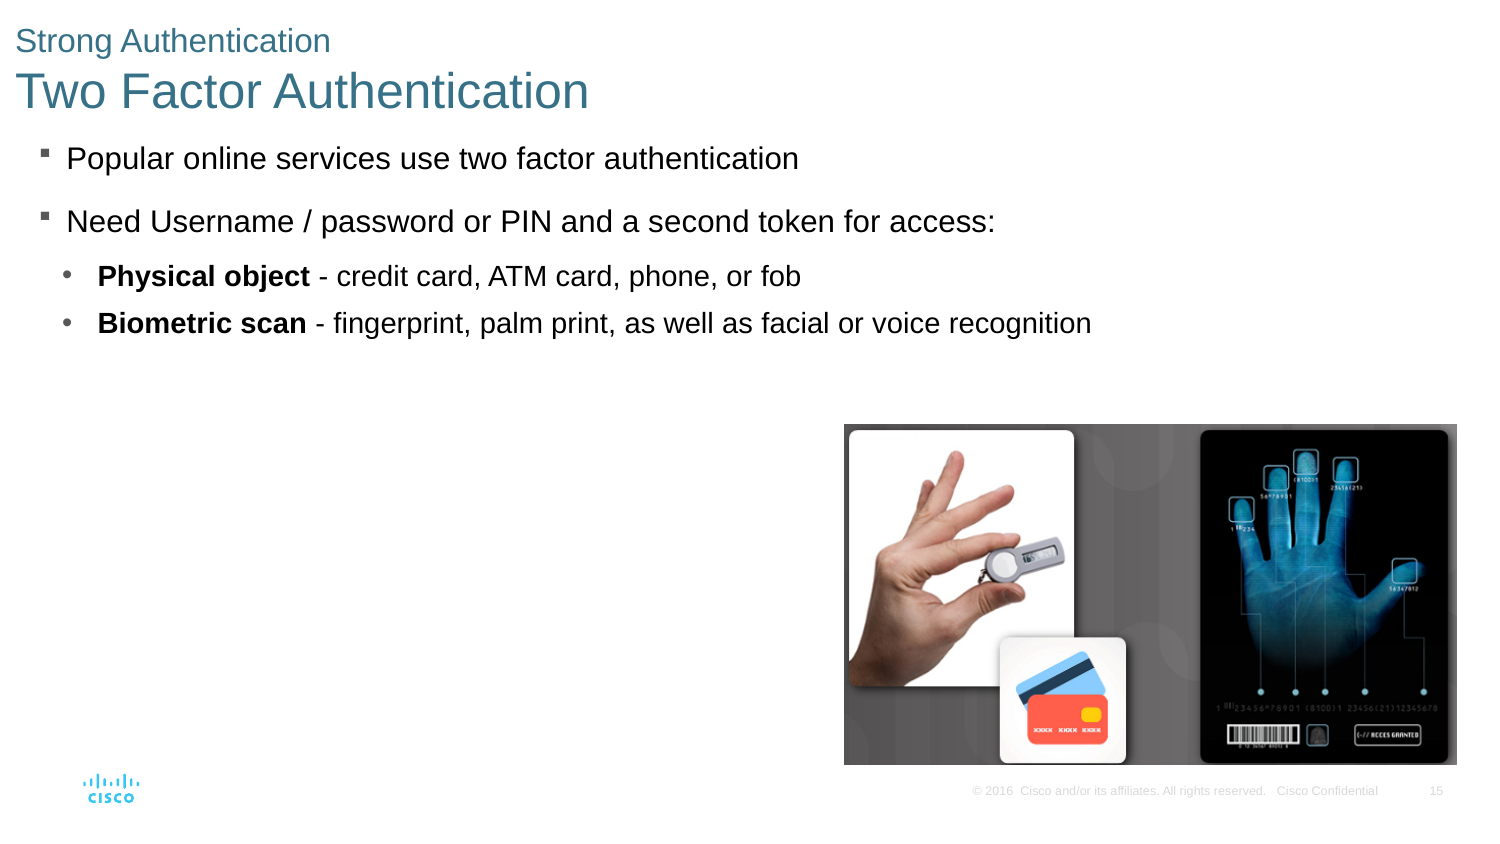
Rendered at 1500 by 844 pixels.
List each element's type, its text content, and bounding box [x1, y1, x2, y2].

list Popular online services use two factor authentication Need Username / password or PIN and a second token for access: Physical object - credit card, ATM card, phone, or fob Biometric scan - fingerprint, palm print, as well as facial or voice recognition [23, 131, 1476, 813]
picture [844, 424, 1457, 765]
title Strong Authentication Two Factor Authentication [0, 6, 1500, 131]
